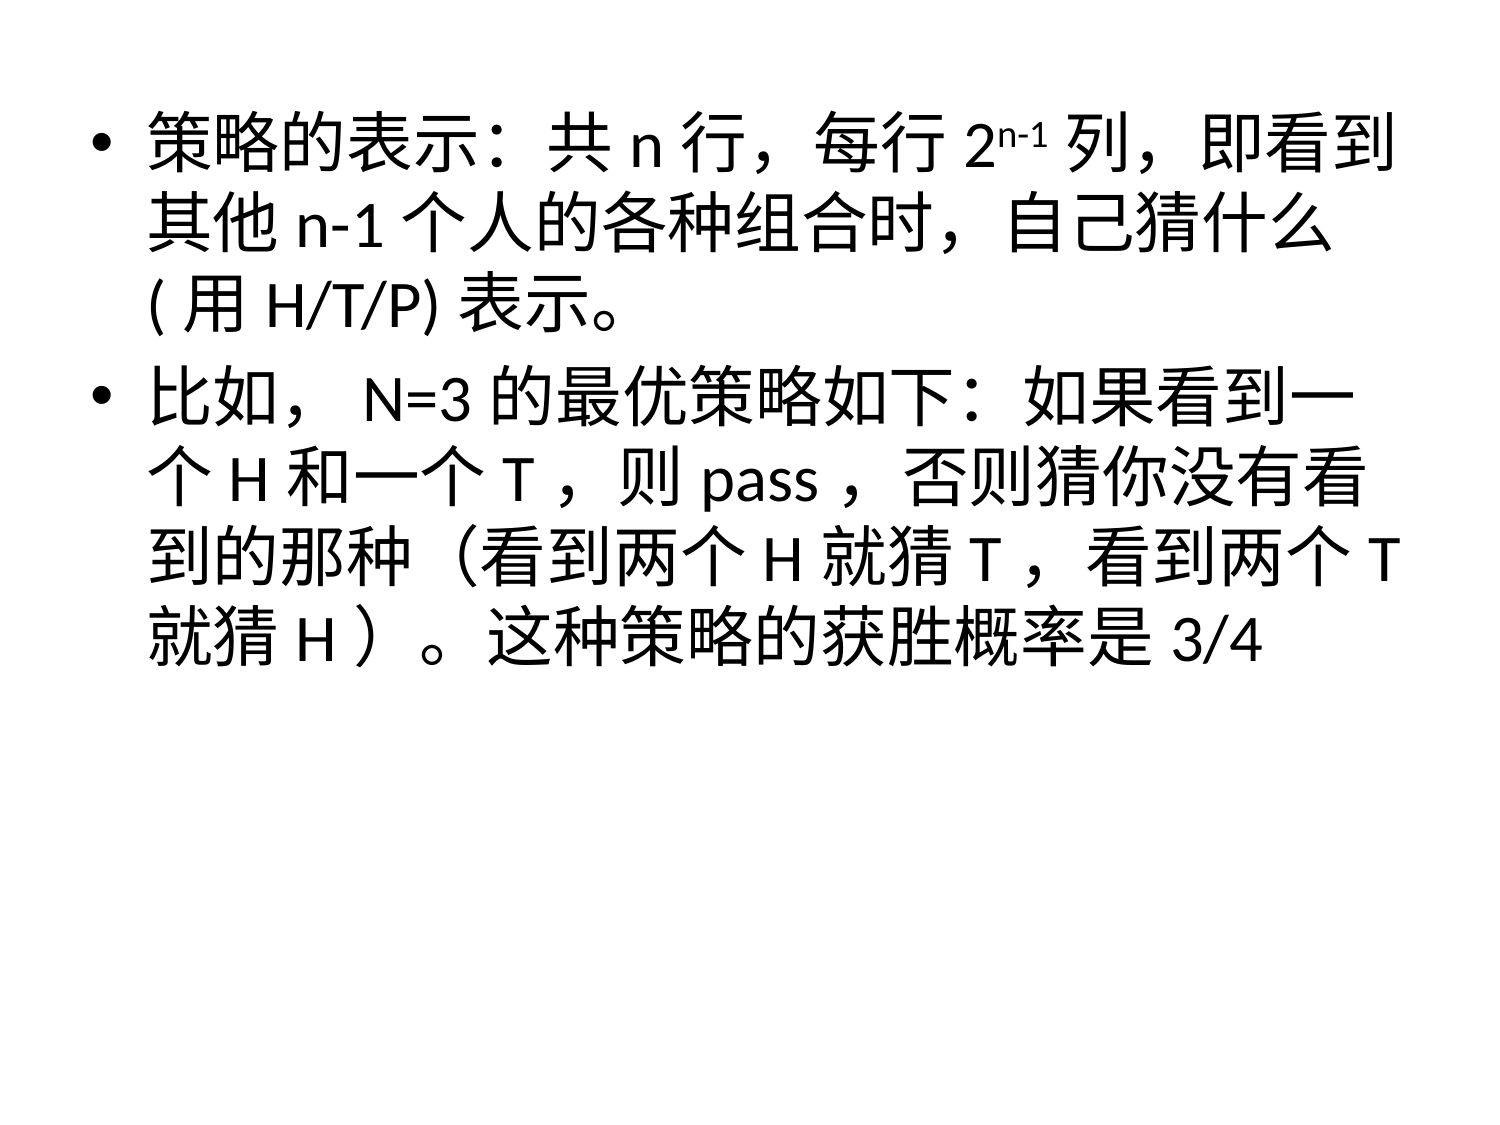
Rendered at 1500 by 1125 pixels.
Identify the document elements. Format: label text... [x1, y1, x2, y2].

list 策略的表示：共n行，每行2n-1列，即看到其他n-1个人的各种组合时，自己猜什么(用H/T/P)表示。 比如，N=3的最优策略如下：如果看到一个H和一个T，则pass，否则猜你没有看到的那种（看到两个H就猜T，看到两个T就猜H）。这种策略的获胜概率是3/4 [75, 93, 1425, 1005]
